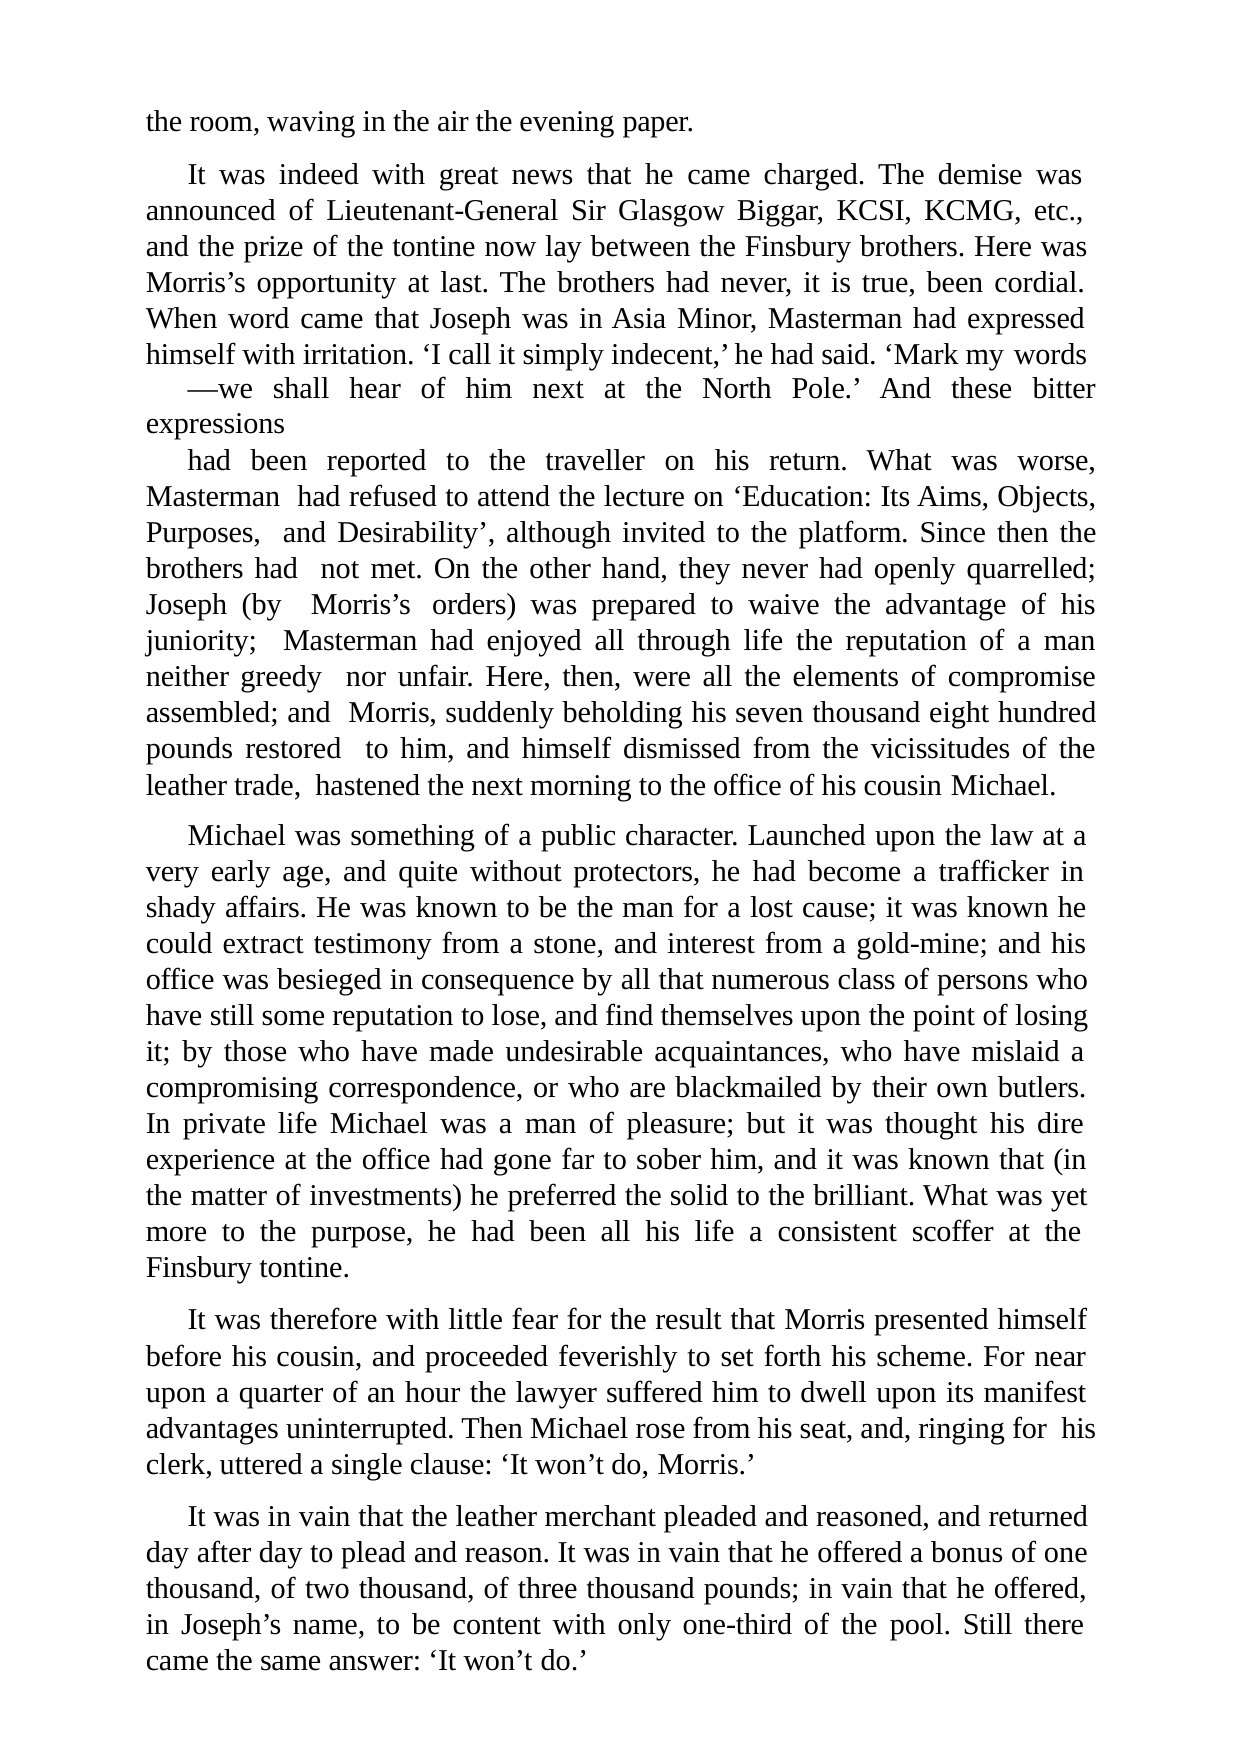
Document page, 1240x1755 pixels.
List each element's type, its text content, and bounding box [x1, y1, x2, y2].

text_box the room, waving in the air the evening paper. It was indeed with great news that he came charged. The demise was announced of Lieutenant-General Sir Glasgow Biggar, KCSI, KCMG, etc., and the prize of the tontine now lay between the Finsbury brothers. Here was Morris’s opportunity at last. The brothers had never, it is true, been cordial. When word came that Joseph was in Asia Minor, Masterman had expressed himself with irritation. ‘I call it simply indecent,’ he had said. ‘Mark my words —we shall hear of him next at the North Pole.’ And these bitter expressions had been reported to the traveller on his return. What was worse, Masterman had refused to attend the lecture on ‘Education: Its Aims, Objects, Purposes, and Desirability’, although invited to the platform. Since then the brothers had not met. On the other hand, they never had openly quarrelled; Joseph (by Morris’s orders) was prepared to waive the advantage of his juniority; Masterman had enjoyed all through life the reputation of a man neither greedy nor unfair. Here, then, were all the elements of compromise assembled; and Morris, suddenly beholding his seven thousand eight hundred pounds restored to him, and himself dismissed from the vicissitudes of the leather trade, hastened the next morning to the office of his cousin Michael. Michael was something of a public character. Launched upon the law at a very early age, and quite without protectors, he had become a trafficker in shady affairs. He was known to be the man for a lost cause; it was known he could extract testimony from a stone, and interest from a gold-mine; and his office was besieged in consequence by all that numerous class of persons who have still some reputation to lose, and find themselves upon the point of losing it; by those who have made undesirable acquaintances, who have mislaid a compromising correspondence, or who are blackmailed by their own butlers. In private life Michael was a man of pleasure; but it was thought his dire experience at the office had gone far to sober him, and it was known that (in the matter of investments) he preferred the solid to the brilliant. What was yet more to the purpose, he had been all his life a consistent scoffer at the Finsbury tontine. It was therefore with little fear for the result that Morris presented himself before his cousin, and proceeded feverishly to set forth his scheme. For near upon a quarter of an hour the lawyer suffered him to dwell upon its manifest advantages uninterrupted. Then Michael rose from his seat, and, ringing for his clerk, uttered a single clause: ‘It won’t do, Morris.’ It was in vain that the leather merchant pleaded and reasoned, and returned day after day to plead and reason. It was in vain that he offered a bonus of one thousand, of two thousand, of three thousand pounds; in vain that he offered, in Joseph’s name, to be content with only one-third of the pool. Still there came the same answer: ‘It won’t do.’ [143, 83, 1097, 1677]
